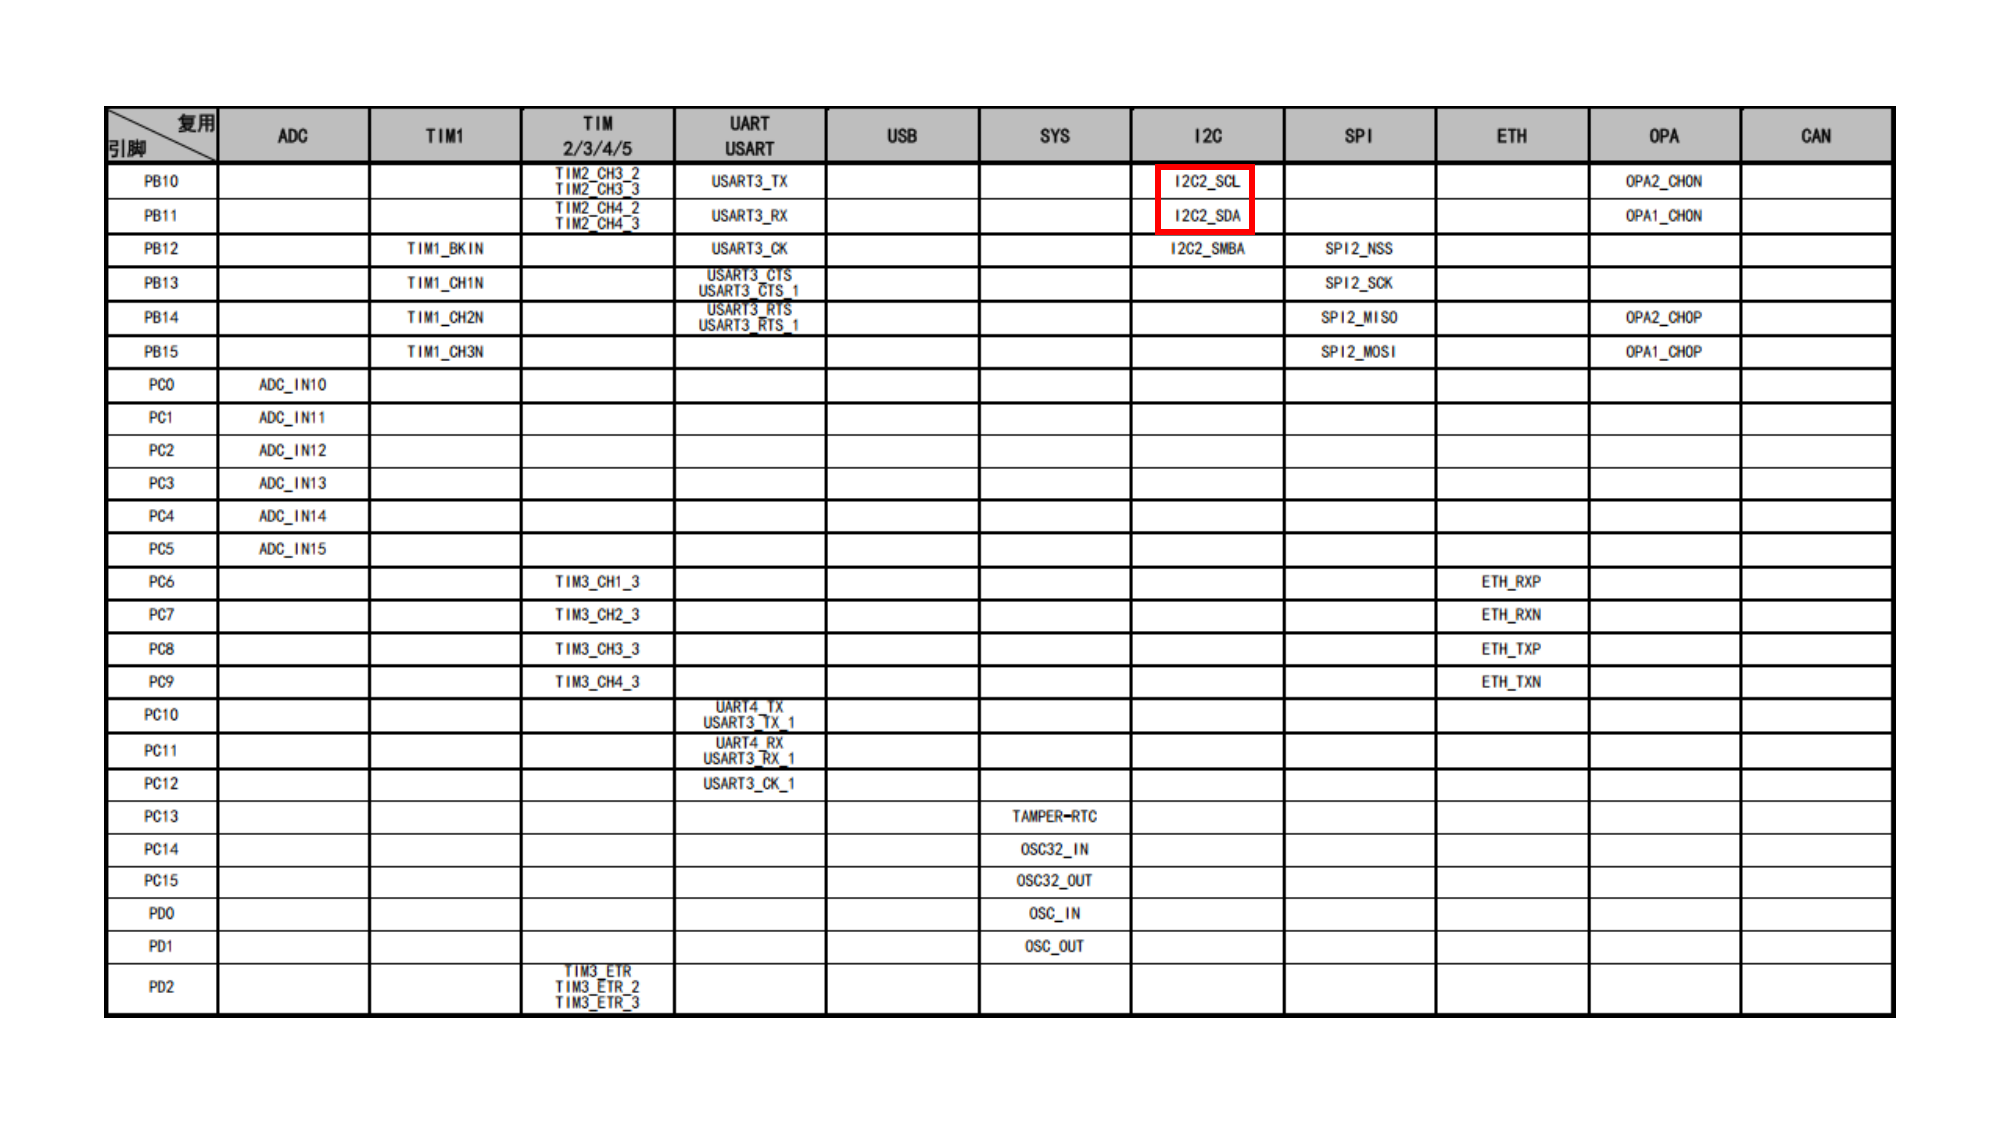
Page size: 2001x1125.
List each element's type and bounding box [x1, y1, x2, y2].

picture [104, 106, 1896, 1018]
